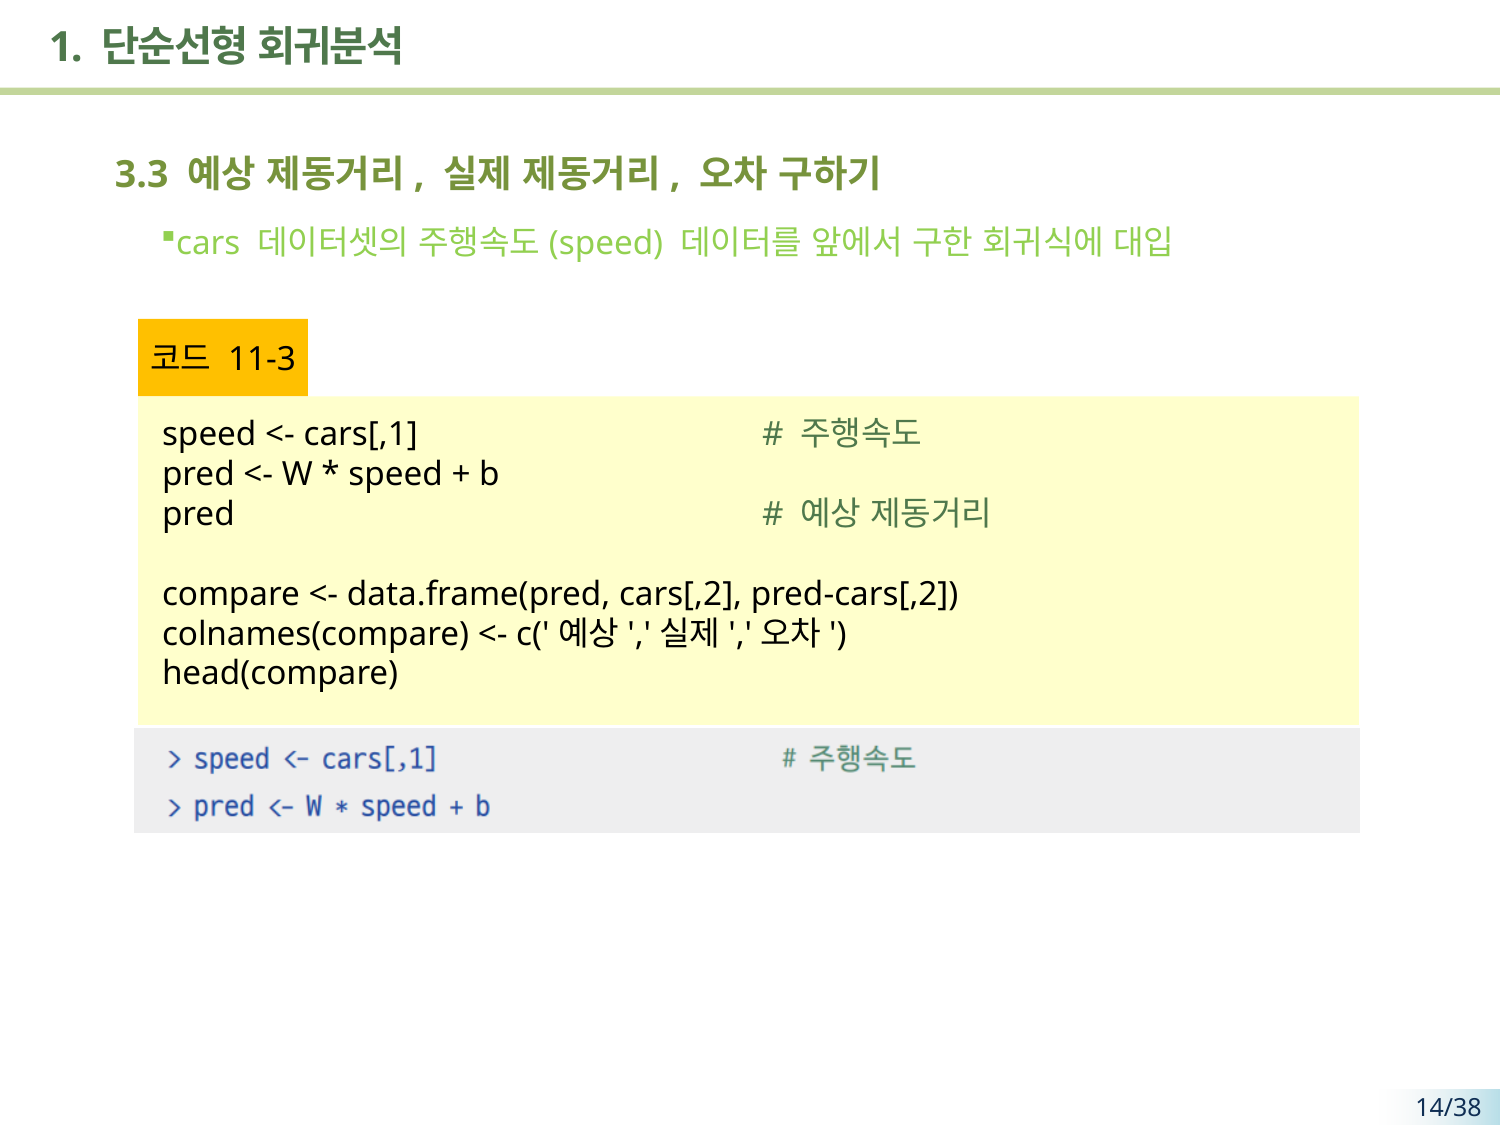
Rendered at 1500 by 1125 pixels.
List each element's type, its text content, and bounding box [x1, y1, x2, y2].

text_box 코드 11-3 [135, 329, 311, 385]
text_box [136, 385, 310, 394]
picture [134, 727, 1360, 833]
title 1. 단순선형 회귀분석 [34, 6, 1312, 84]
list 3.3 예상 제동거리, 실제 제동거리, 오차 구하기 cars 데이터셋의 주행속도(speed) 데이터를 앞에서 구한 회귀식에 대입 [70, 119, 1474, 1050]
text_box [136, 317, 310, 329]
text_box [136, 394, 1361, 727]
text_box speed <- cars[,1] # 주행속도 pred <- W * speed + b pred # 예상 제동거리 compare <- data.frame(pred, cars[,2], pred-cars[,2]) colnames(compare) <- c('예상','실제','오차') head(compare) [147, 404, 1312, 699]
